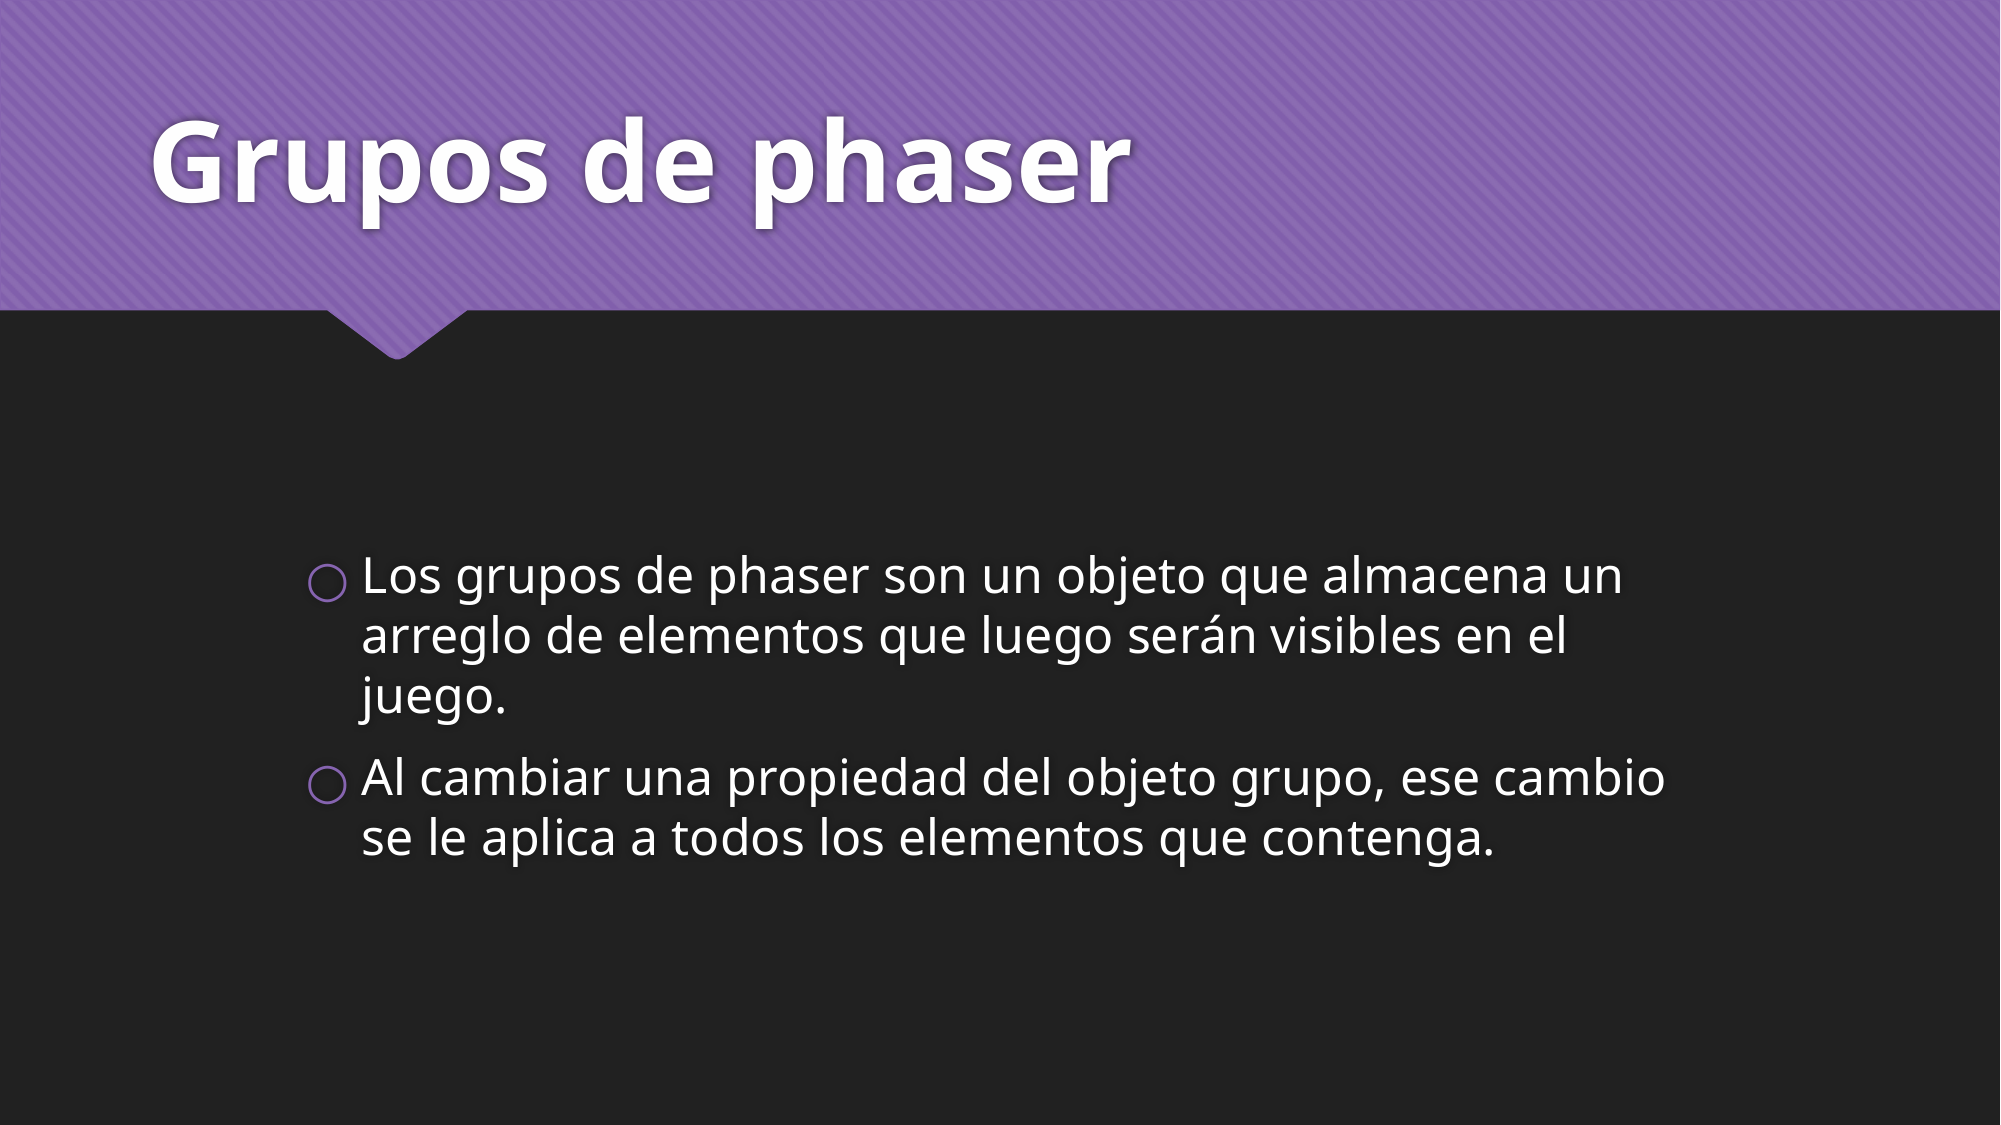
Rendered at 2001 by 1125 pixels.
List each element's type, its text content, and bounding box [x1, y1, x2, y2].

picture [1, 1, 1999, 357]
title Grupos de phaser [132, 73, 1868, 233]
list Los grupos de phaser son un objeto que almacena un arreglo de elementos que luego serán visibles en el juego. Al cambiar una propiedad del objeto grupo, ese cambio se le aplica a todos los elementos que contenga. [290, 406, 1710, 1003]
